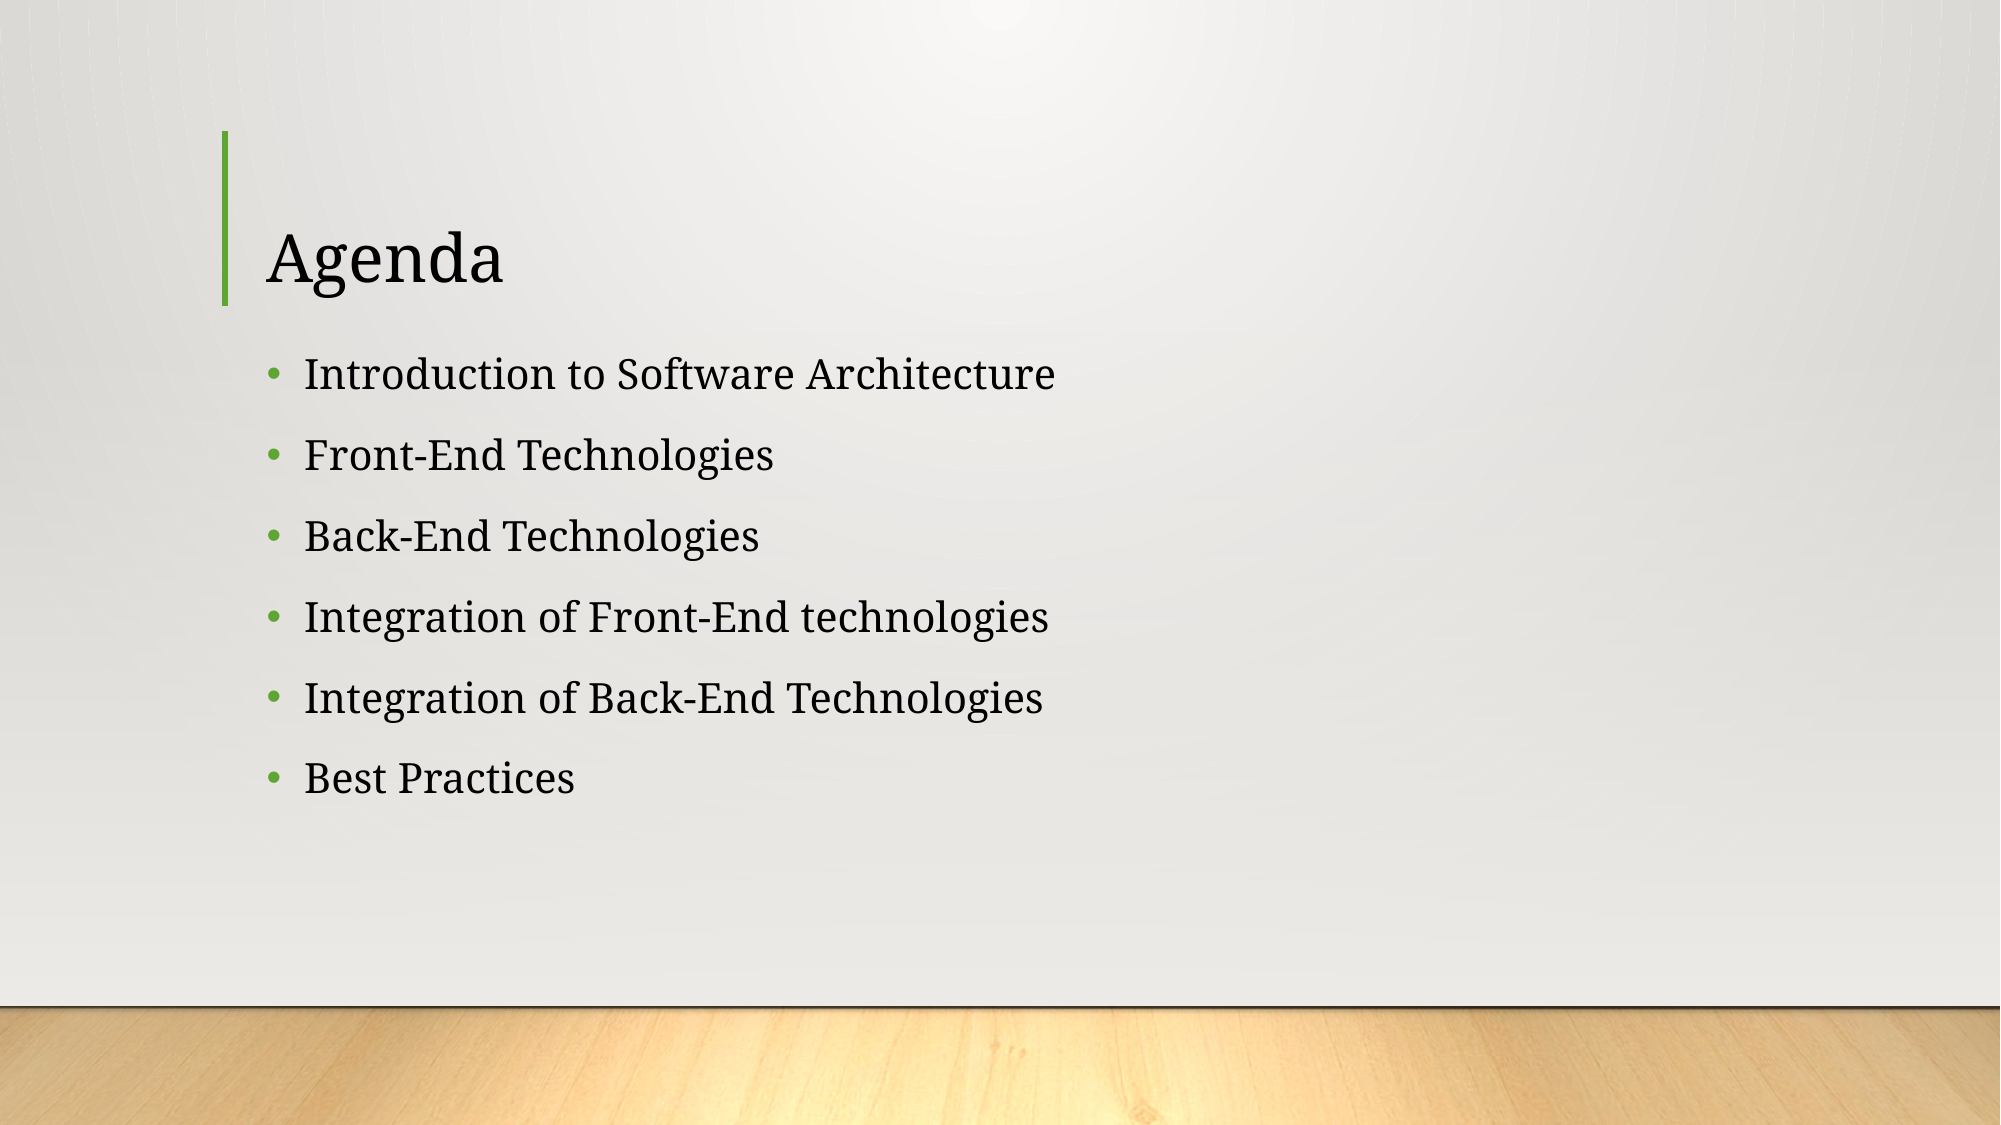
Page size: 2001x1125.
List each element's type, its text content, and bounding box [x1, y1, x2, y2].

list Introduction to Software Architecture Front-End Technologies Back-End Technologies Integration of Front-End technologies Integration of Back-End Technologies Best Practices [251, 330, 1814, 897]
picture [0, 1006, 2000, 1125]
title Agenda [251, 131, 1814, 305]
